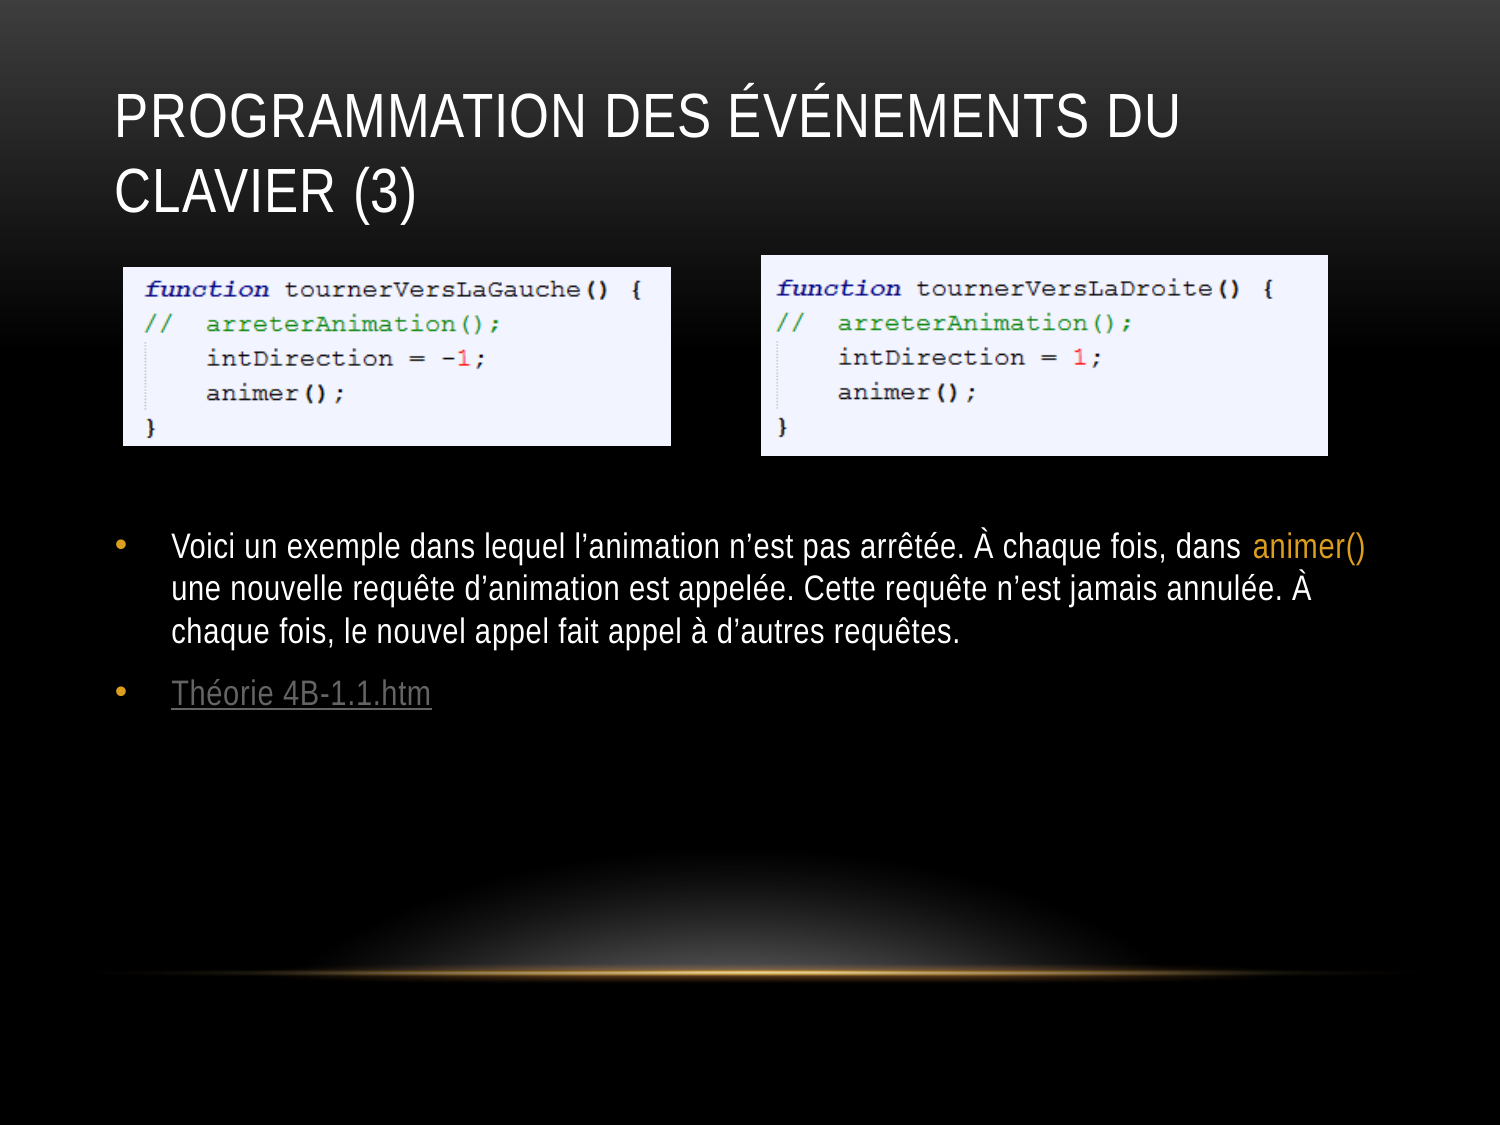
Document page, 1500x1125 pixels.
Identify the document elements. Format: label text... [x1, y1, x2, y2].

picture [0, 0, 1500, 1125]
list Voici un exemple dans lequel l’animation n’est pas arrêtée. À chaque fois, dans animer() une nouvelle requête d’animation est appelée. Cette requête n’est jamais annulée. À chaque fois, le nouvel appel fait appel à d’autres requêtes. Théorie 4B-1.1.htm [99, 515, 1400, 938]
title Programmation des événements du clavier (3) [99, 45, 1400, 233]
